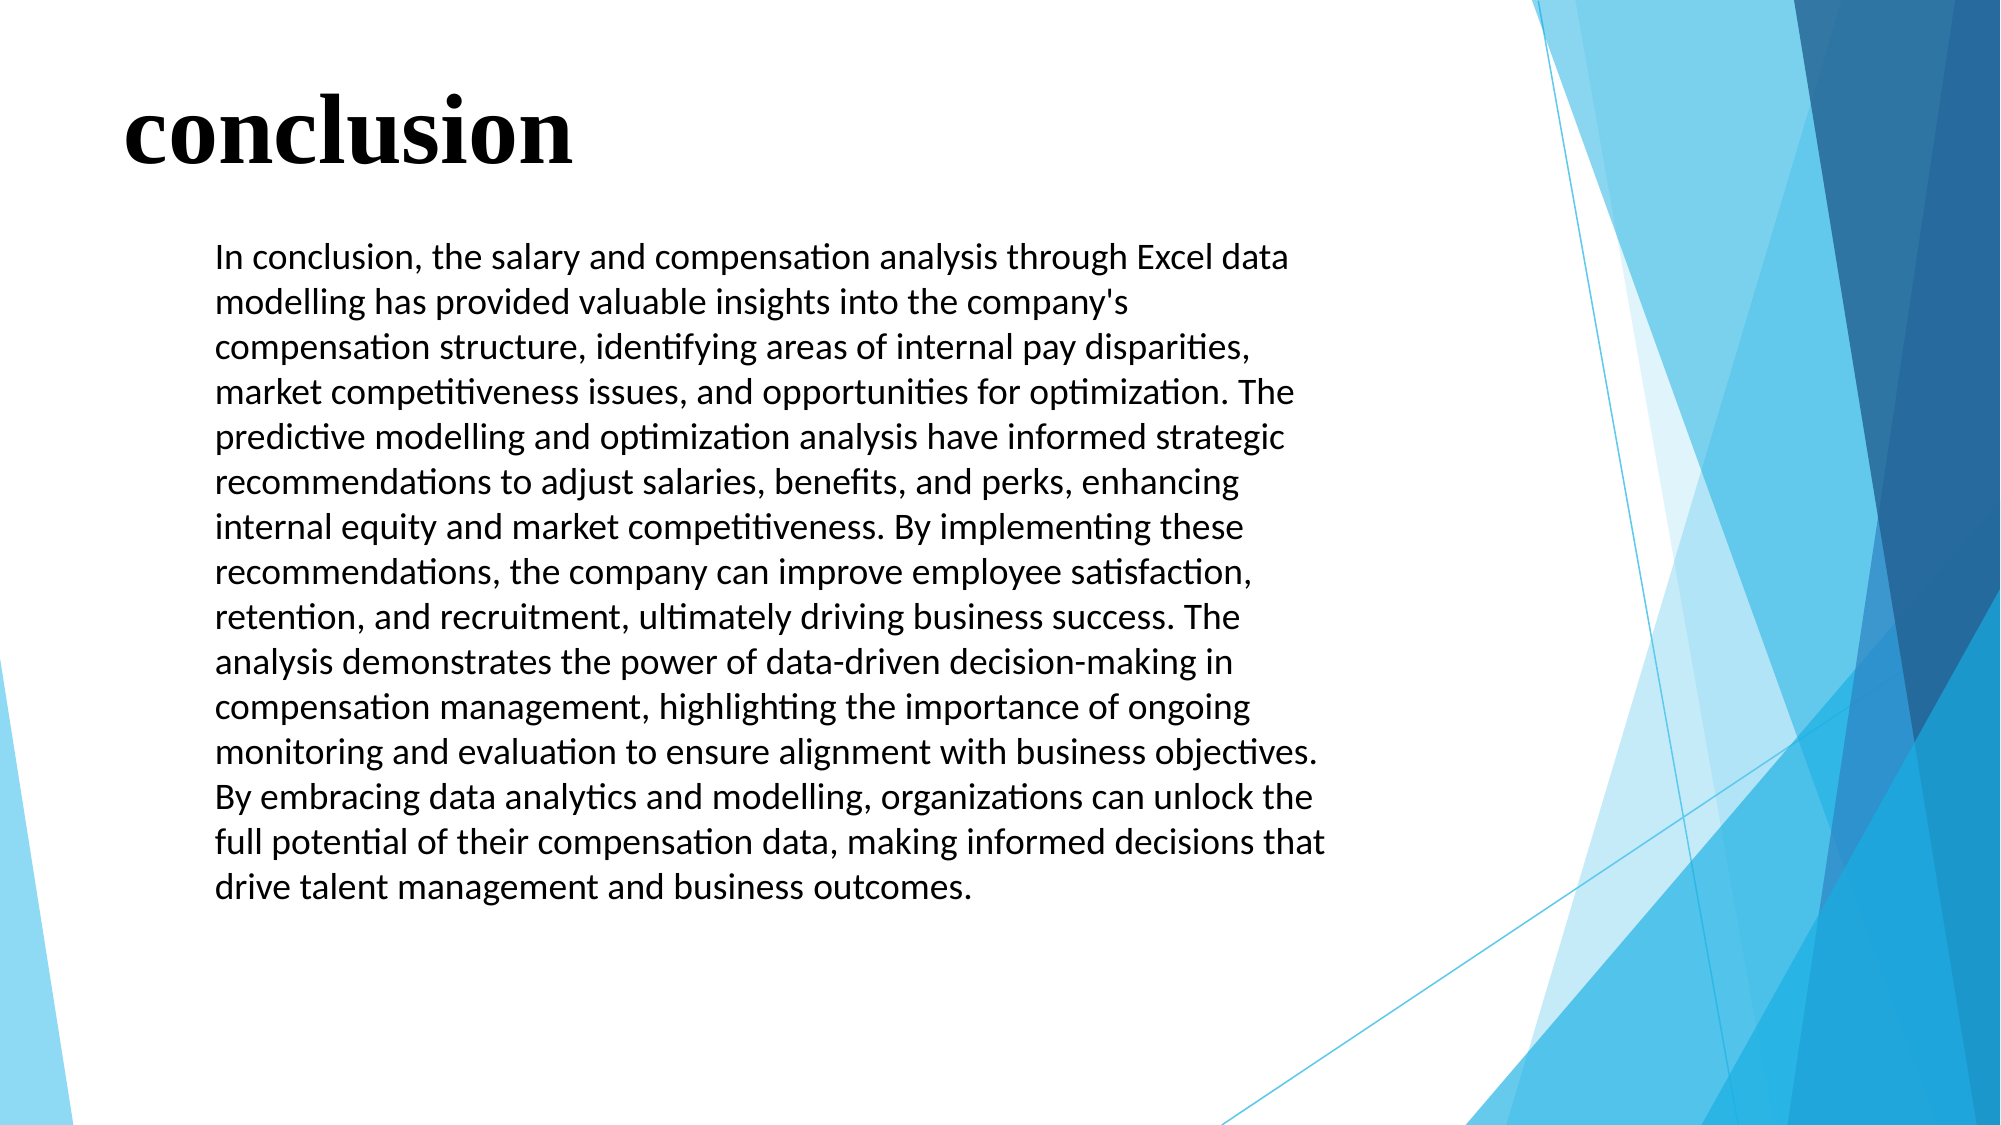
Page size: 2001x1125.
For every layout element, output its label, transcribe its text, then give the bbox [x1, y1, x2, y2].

text_box In conclusion, the salary and compensation analysis through Excel data modelling has provided valuable insights into the company's compensation structure, identifying areas of internal pay disparities, market competitiveness issues, and opportunities for optimization. The predictive modelling and optimization analysis have informed strategic recommendations to adjust salaries, benefits, and perks, enhancing internal equity and market competitiveness. By implementing these recommendations, the company can improve employee satisfaction, retention, and recruitment, ultimately driving business success. The analysis demonstrates the power of data-driven decision-making in compensation management, highlighting the importance of ongoing monitoring and evaluation to ensure alignment with business objectives. By embracing data analytics and modelling, organizations can unlock the full potential of their compensation data, making informed decisions that drive talent management and business outcomes. [200, 224, 1363, 915]
title conclusion [123, 63, 1877, 188]
